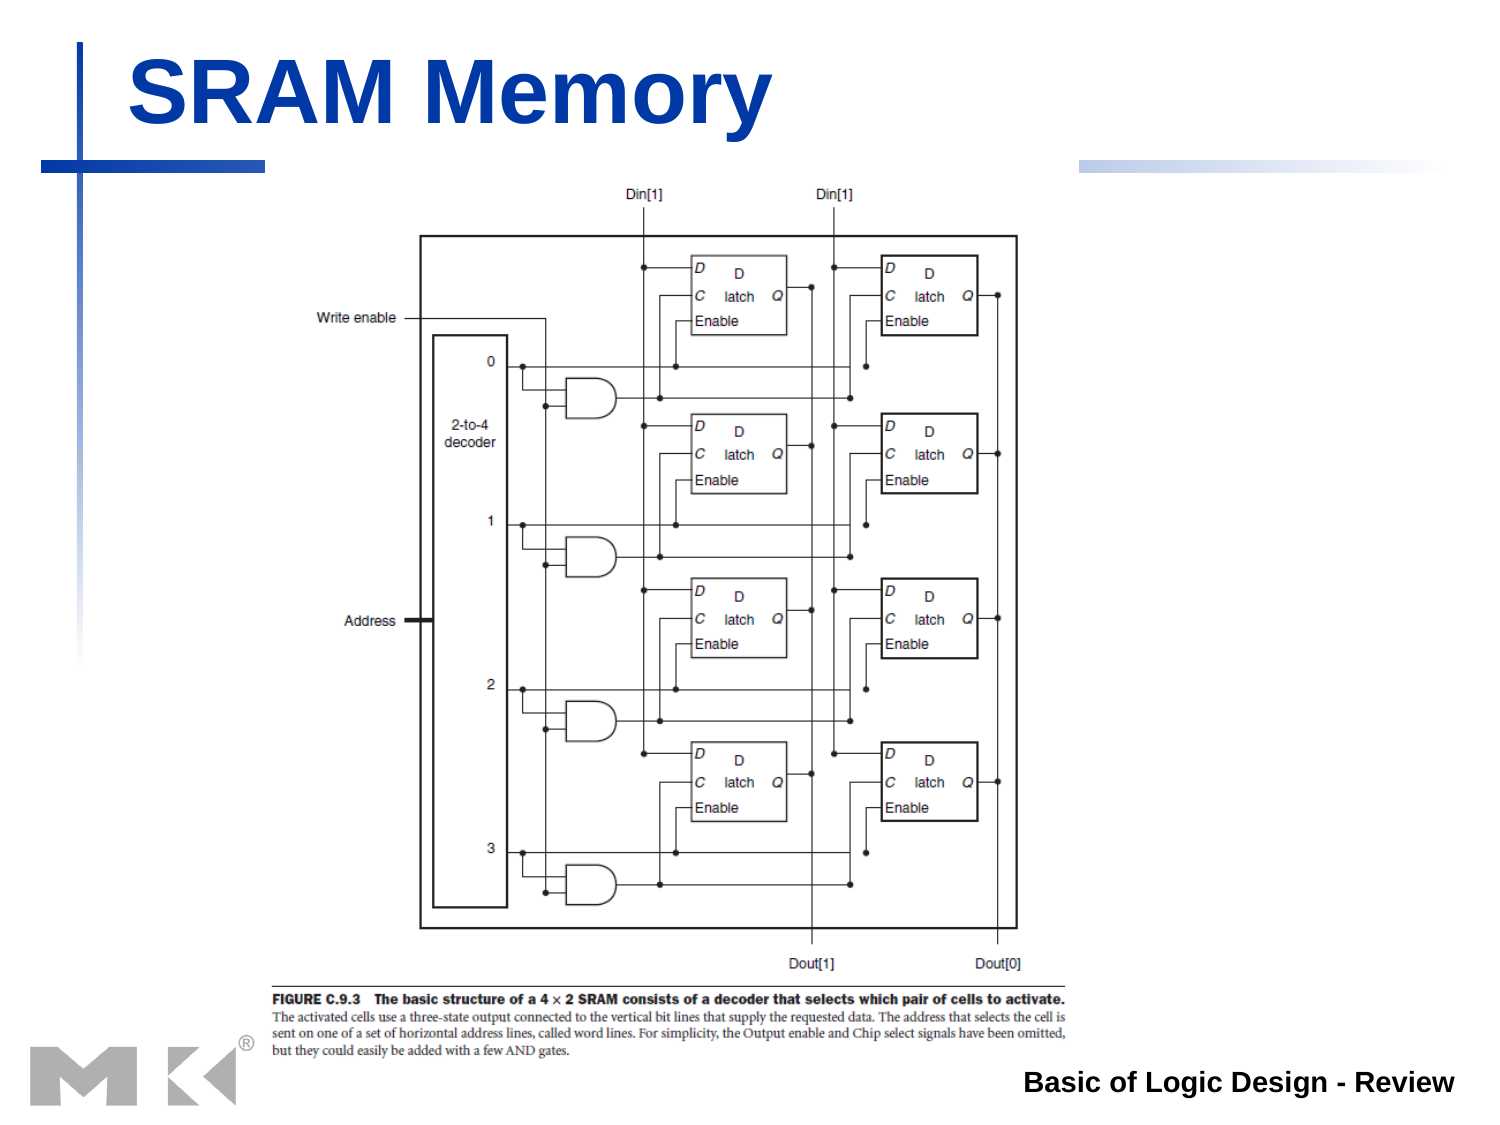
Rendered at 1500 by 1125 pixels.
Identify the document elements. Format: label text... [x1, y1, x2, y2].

title SRAM Memory [111, 22, 1468, 150]
footer Basic of Logic Design - Review [277, 1046, 1471, 1106]
picture [29, 1034, 255, 1106]
picture [265, 160, 1079, 1062]
